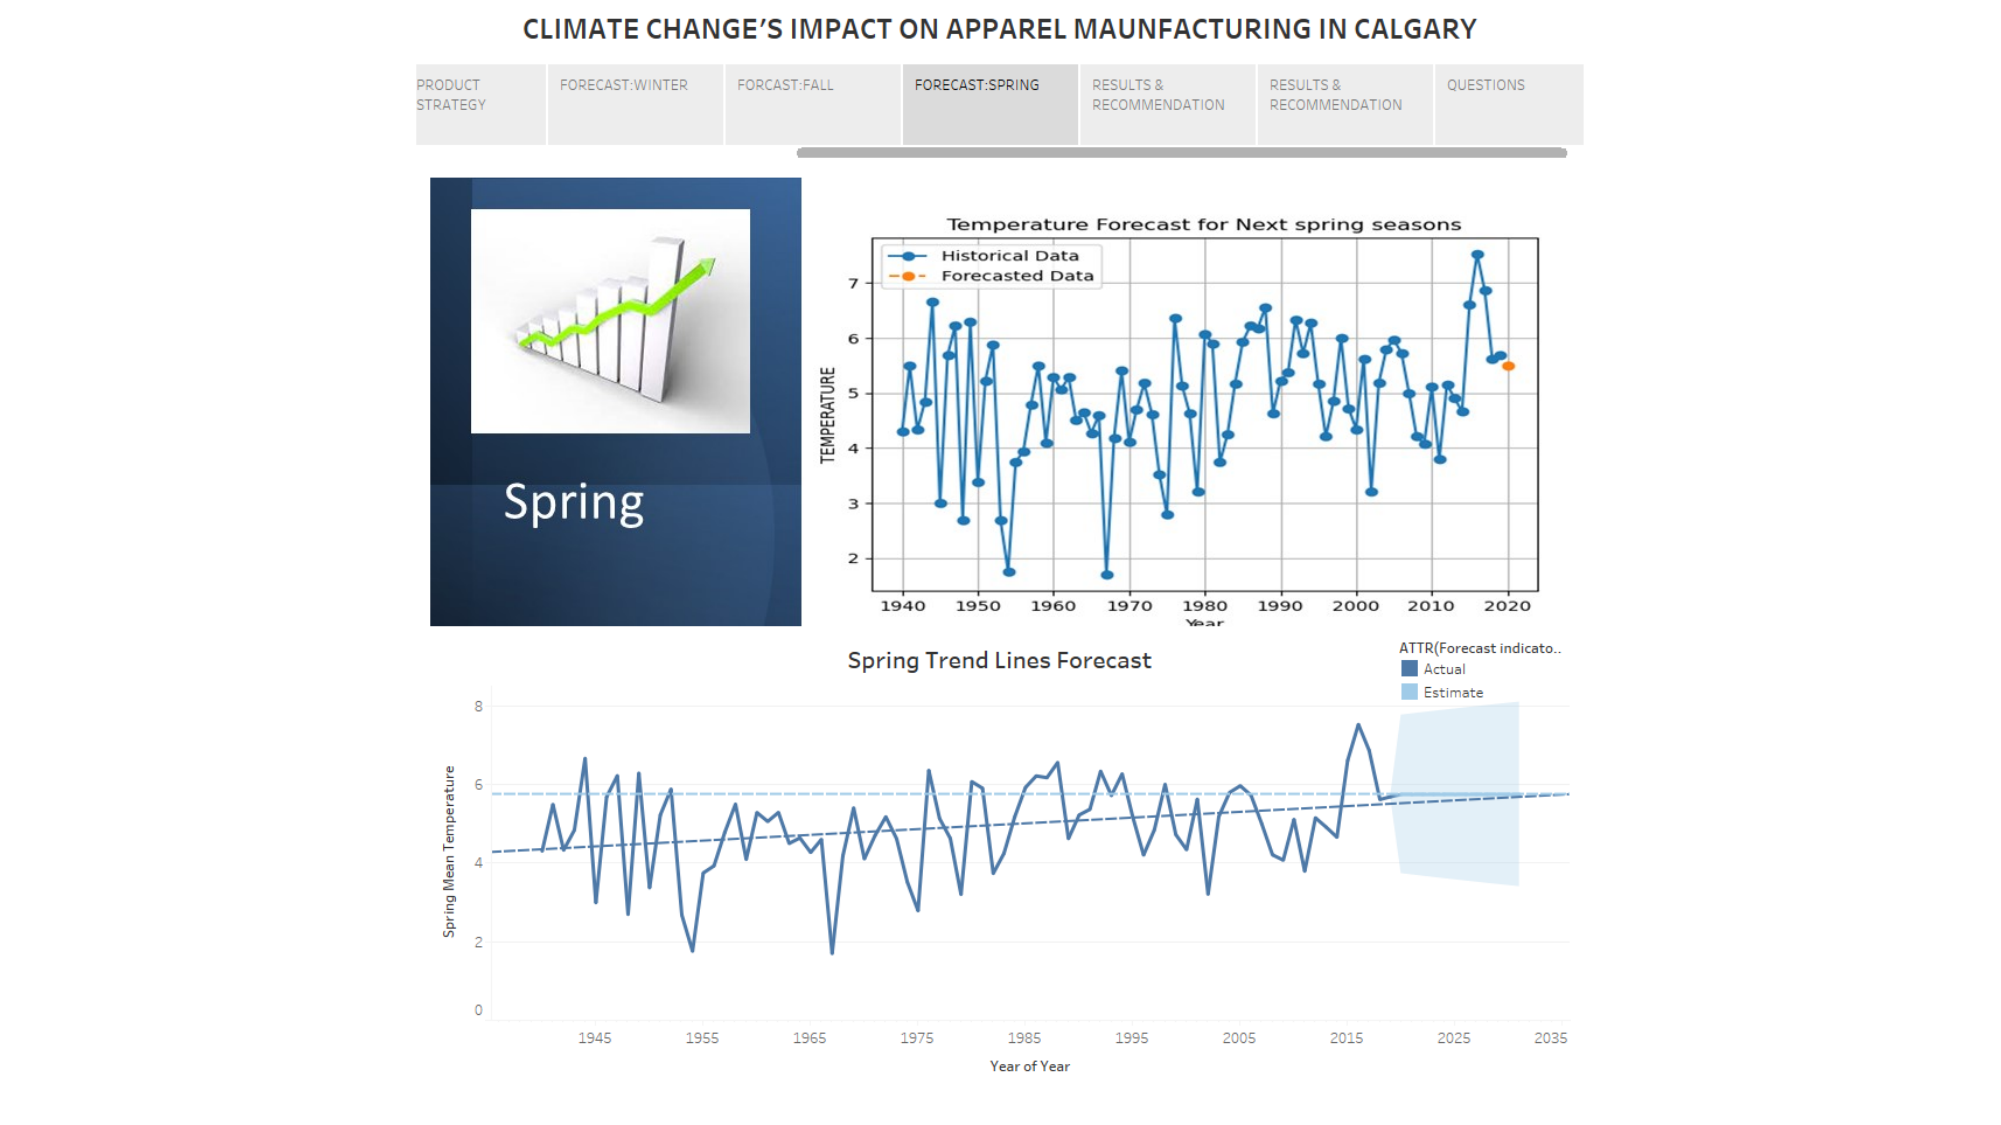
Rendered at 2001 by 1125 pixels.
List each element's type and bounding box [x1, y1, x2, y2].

picture [407, 0, 1593, 1125]
